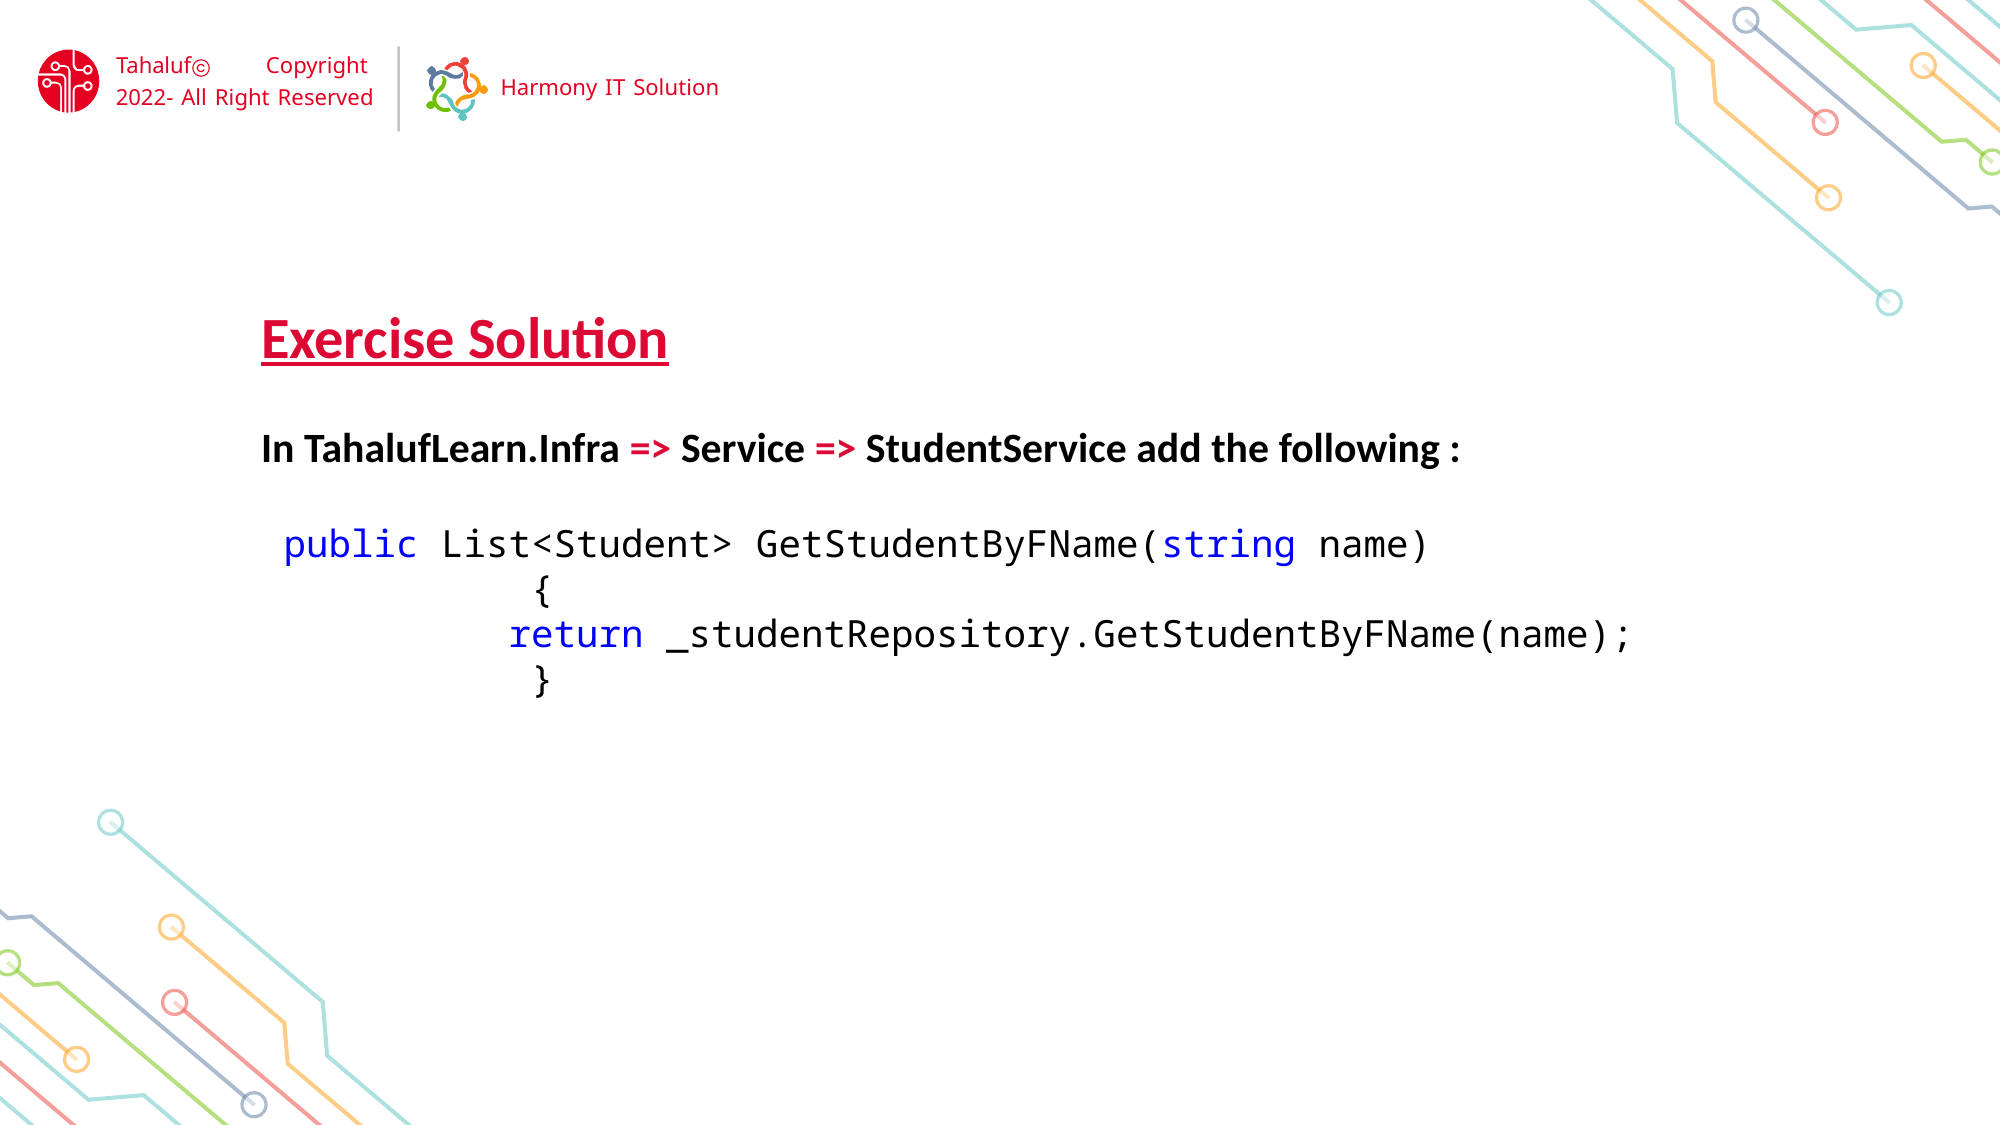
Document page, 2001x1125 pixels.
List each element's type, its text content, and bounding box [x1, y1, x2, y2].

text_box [0, 808, 413, 1125]
text_box [37, 49, 100, 113]
picture [192, 59, 210, 77]
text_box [426, 57, 488, 121]
text_box Tahaluf Copyright 2022- All Right Reserved [114, 45, 378, 110]
text_box Harmony IT Solution [499, 71, 733, 100]
text_box Exercise Solution In TahalufLearn.Infra => Service => StudentService add the following : public List<Student> GetStudentByFName(string name) { return _studentRepository.GetStudentByFName(name); } [246, 292, 1829, 803]
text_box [1587, 0, 2000, 317]
